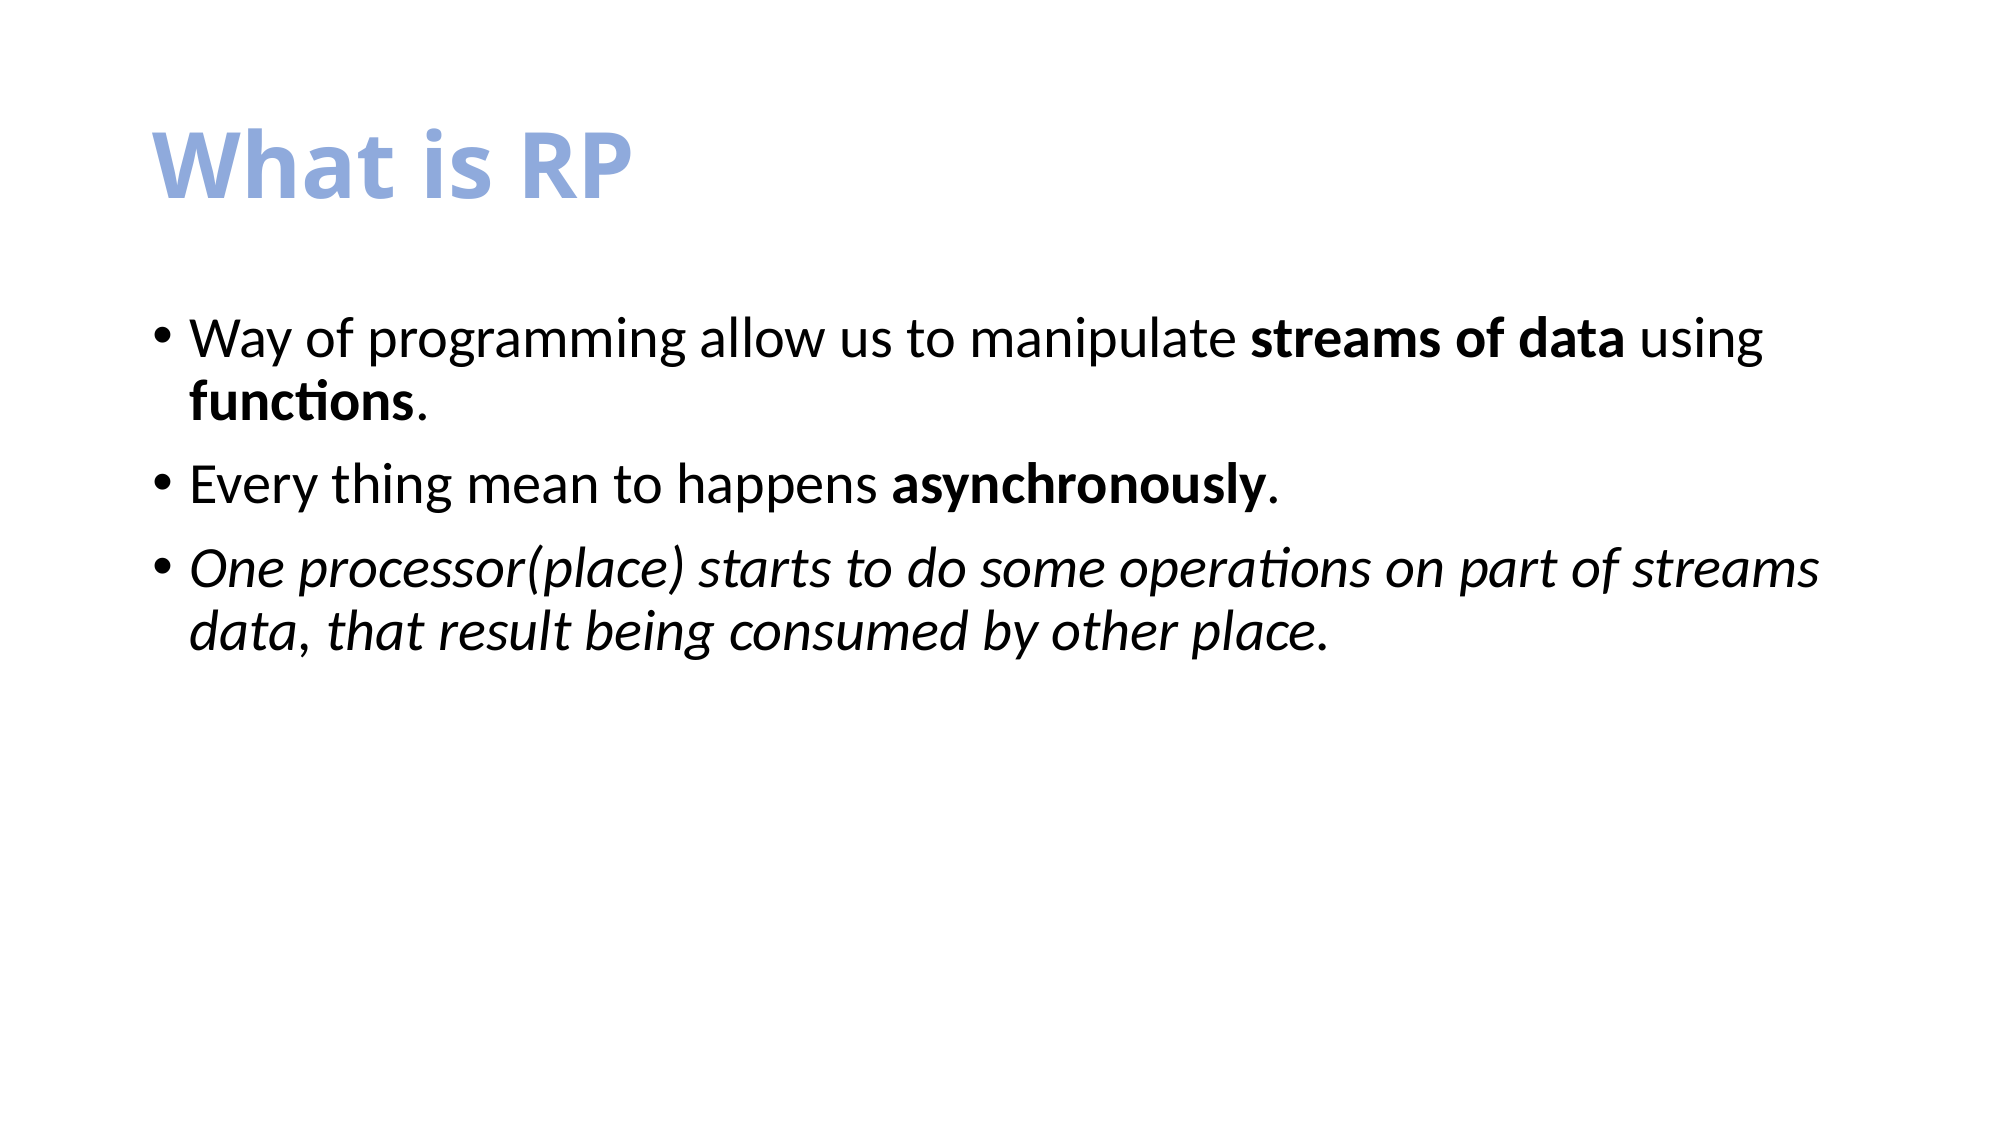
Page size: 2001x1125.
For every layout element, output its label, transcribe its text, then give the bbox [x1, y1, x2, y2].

title What is RP [137, 59, 1863, 278]
list Way of programming allow us to manipulate streams of data using functions. Every thing mean to happens asynchronously. One processor(place) starts to do some operations on part of streams data, that result being consumed by other place. [137, 299, 1863, 1014]
